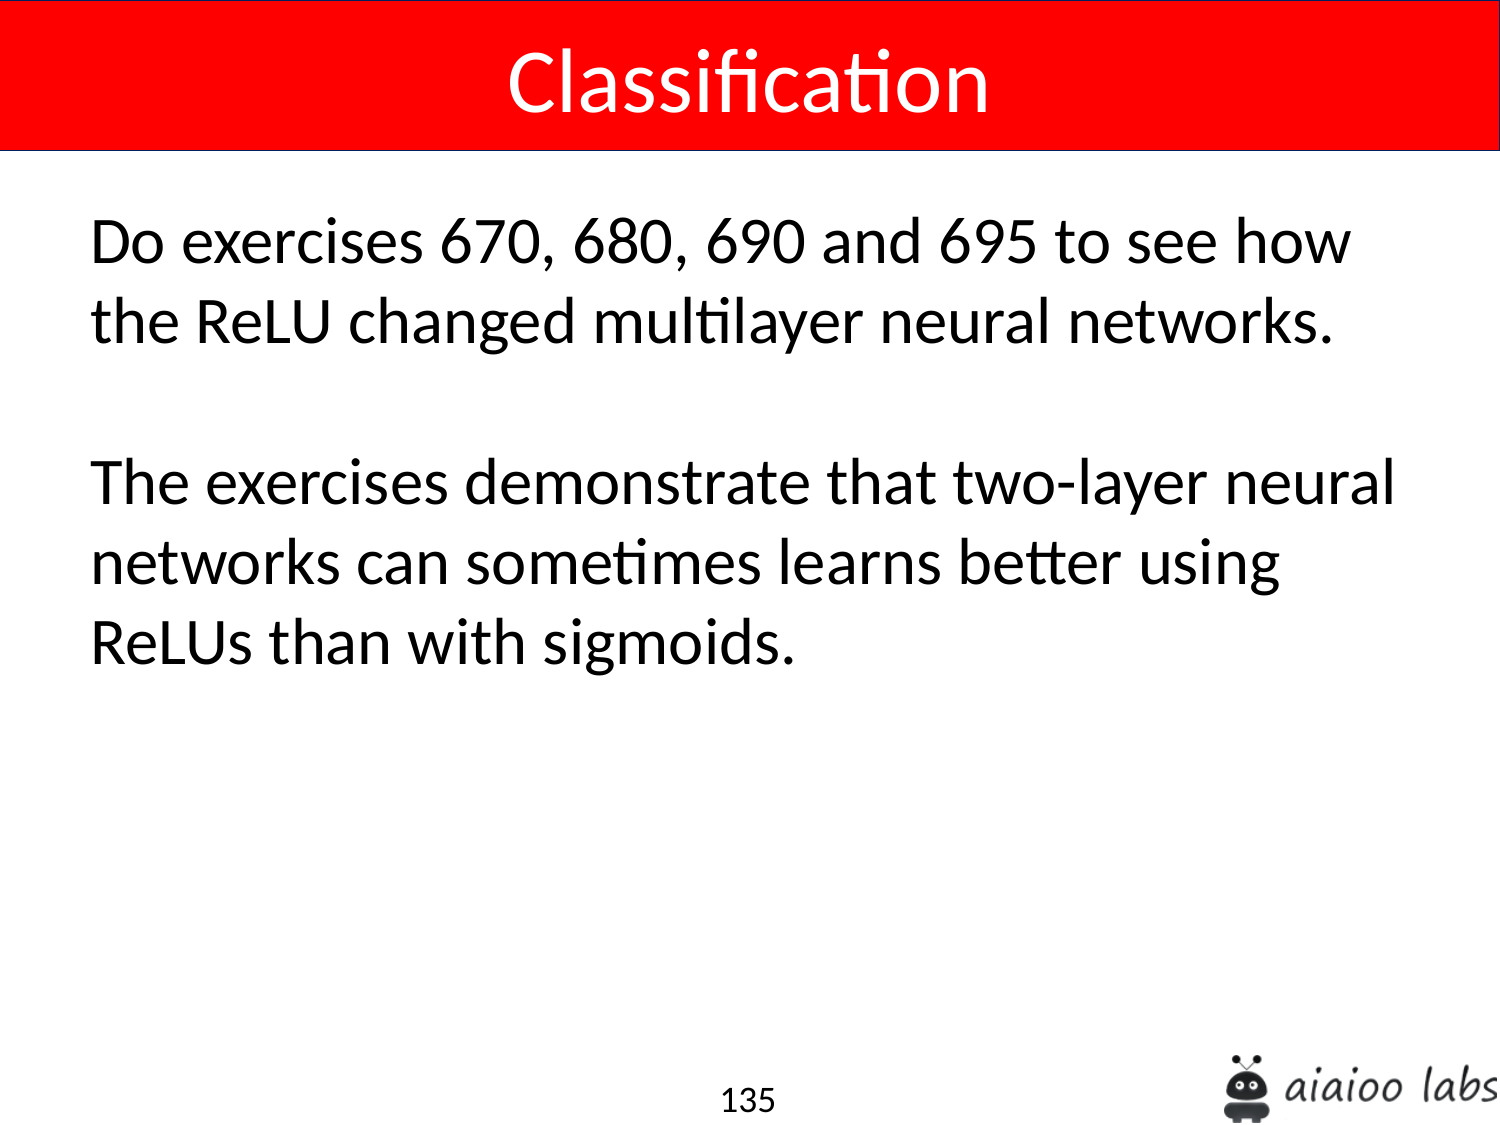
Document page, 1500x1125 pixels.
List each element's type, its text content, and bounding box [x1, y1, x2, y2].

picture [1224, 1055, 1497, 1123]
list Do exercises 670, 680, 690 and 695 to see how the ReLU changed multilayer neural networks. The exercises demonstrate that two-layer neural networks can sometimes learns better using ReLUs than with sigmoids. [75, 189, 1438, 1063]
text_box Classification [0, 0, 1500, 151]
